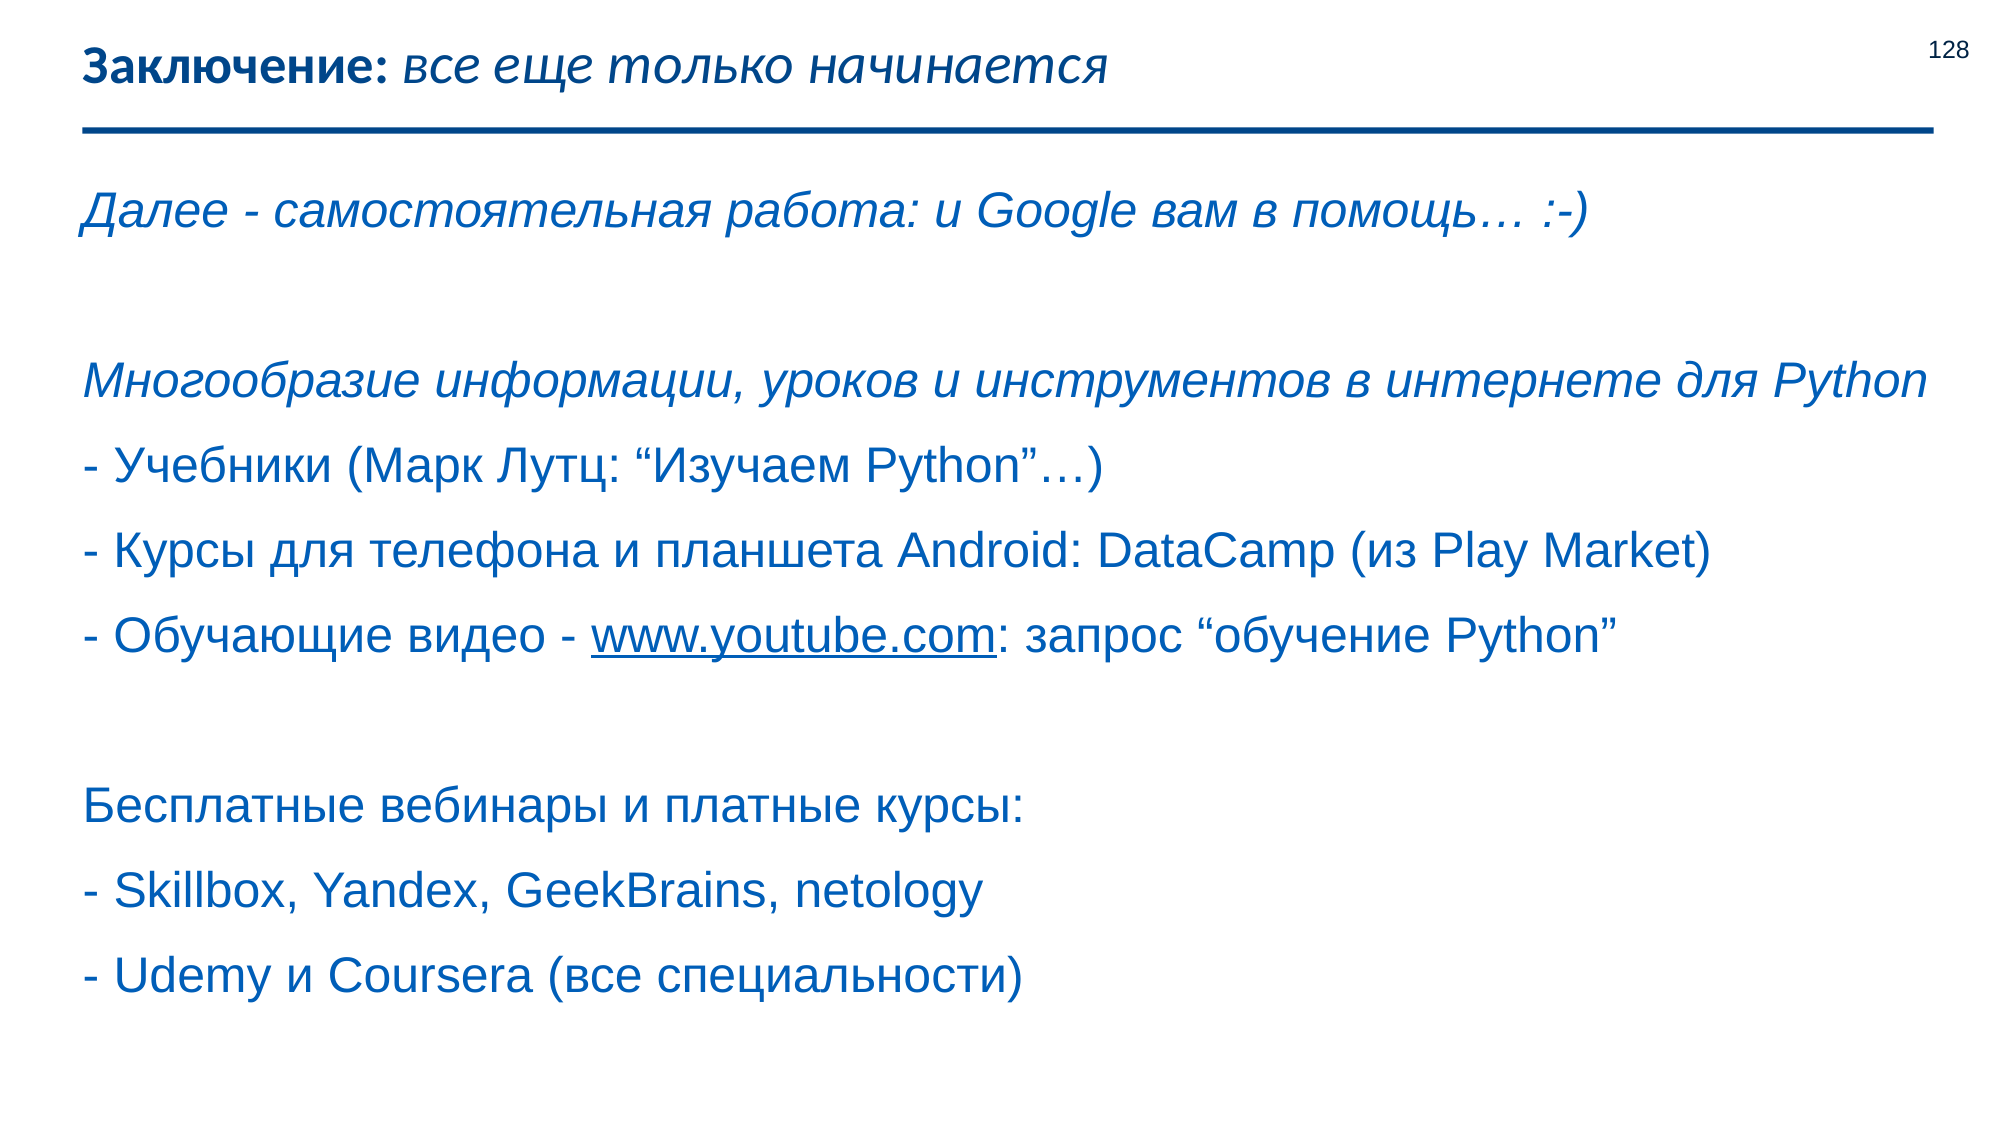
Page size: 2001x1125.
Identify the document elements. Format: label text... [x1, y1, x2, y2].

slide_number 128 [1841, 33, 2000, 64]
text_box Далее - самостоятельная работа: и Google вам в помощь… :-) Многообразие информации, уроков и инструментов в интернете для Python - Учебники (Марк Лутц: “Изучаем Python”…) - Курсы для телефона и планшета Android: DataCamp (из Play Market) - Обучающие видео - www.youtube.com: запрос “обучение Python” Бесплатные вебинары и платные курсы: - Skillbox, Yandex, GeekBrains, netology - Udemy и Coursera (все специальности) [67, 170, 1973, 1010]
title Заключение: все еще только начинается [67, 25, 1900, 103]
